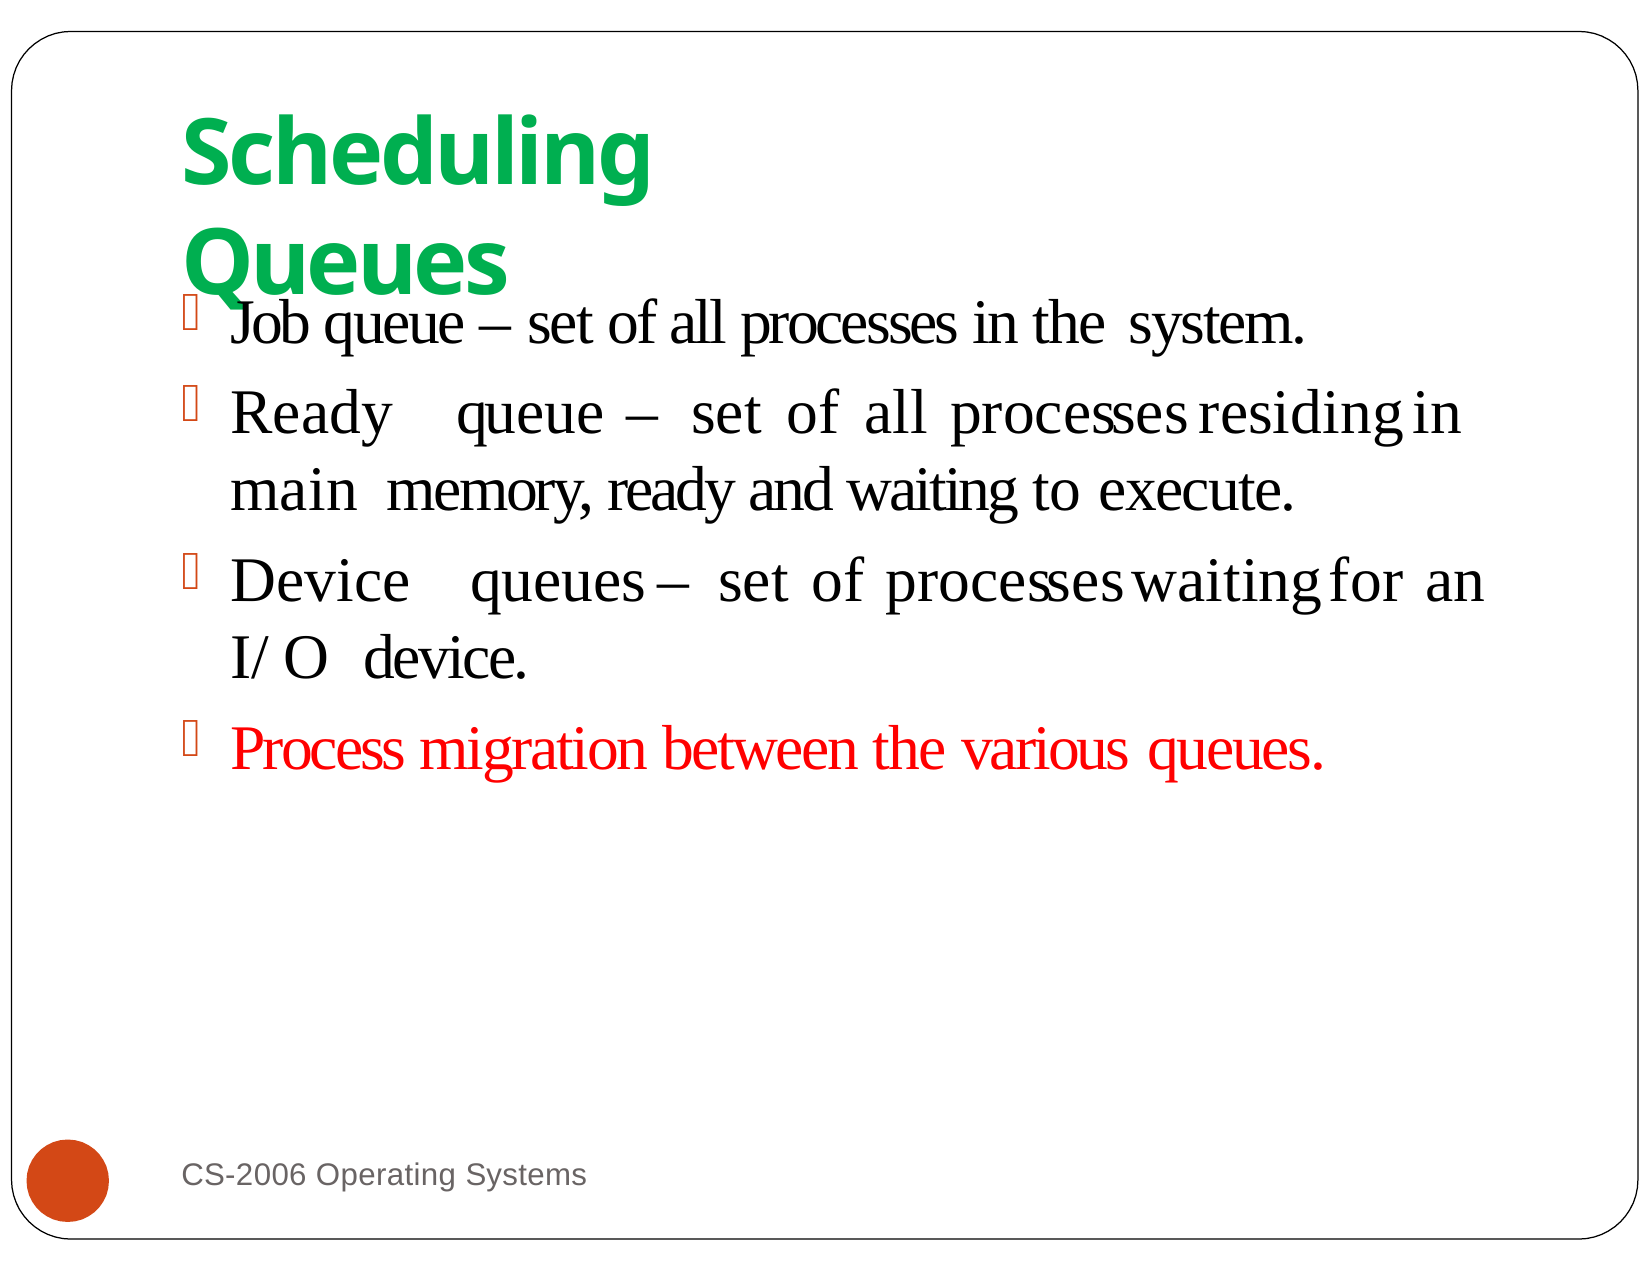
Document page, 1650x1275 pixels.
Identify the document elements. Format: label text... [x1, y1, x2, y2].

slide_number [42, 1161, 93, 1275]
footer CS-2006 Operating Systems [179, 1154, 590, 1275]
text_box Job queue – set of all processes in the system. Ready queue – set of all processes residing in main memory, ready and waiting to execute. Device queues – set of processes waiting for an I/O device. Process migration between the various queues. [179, 263, 1554, 782]
title Scheduling Queues [179, 90, 931, 263]
text_box [26, 1139, 109, 1214]
